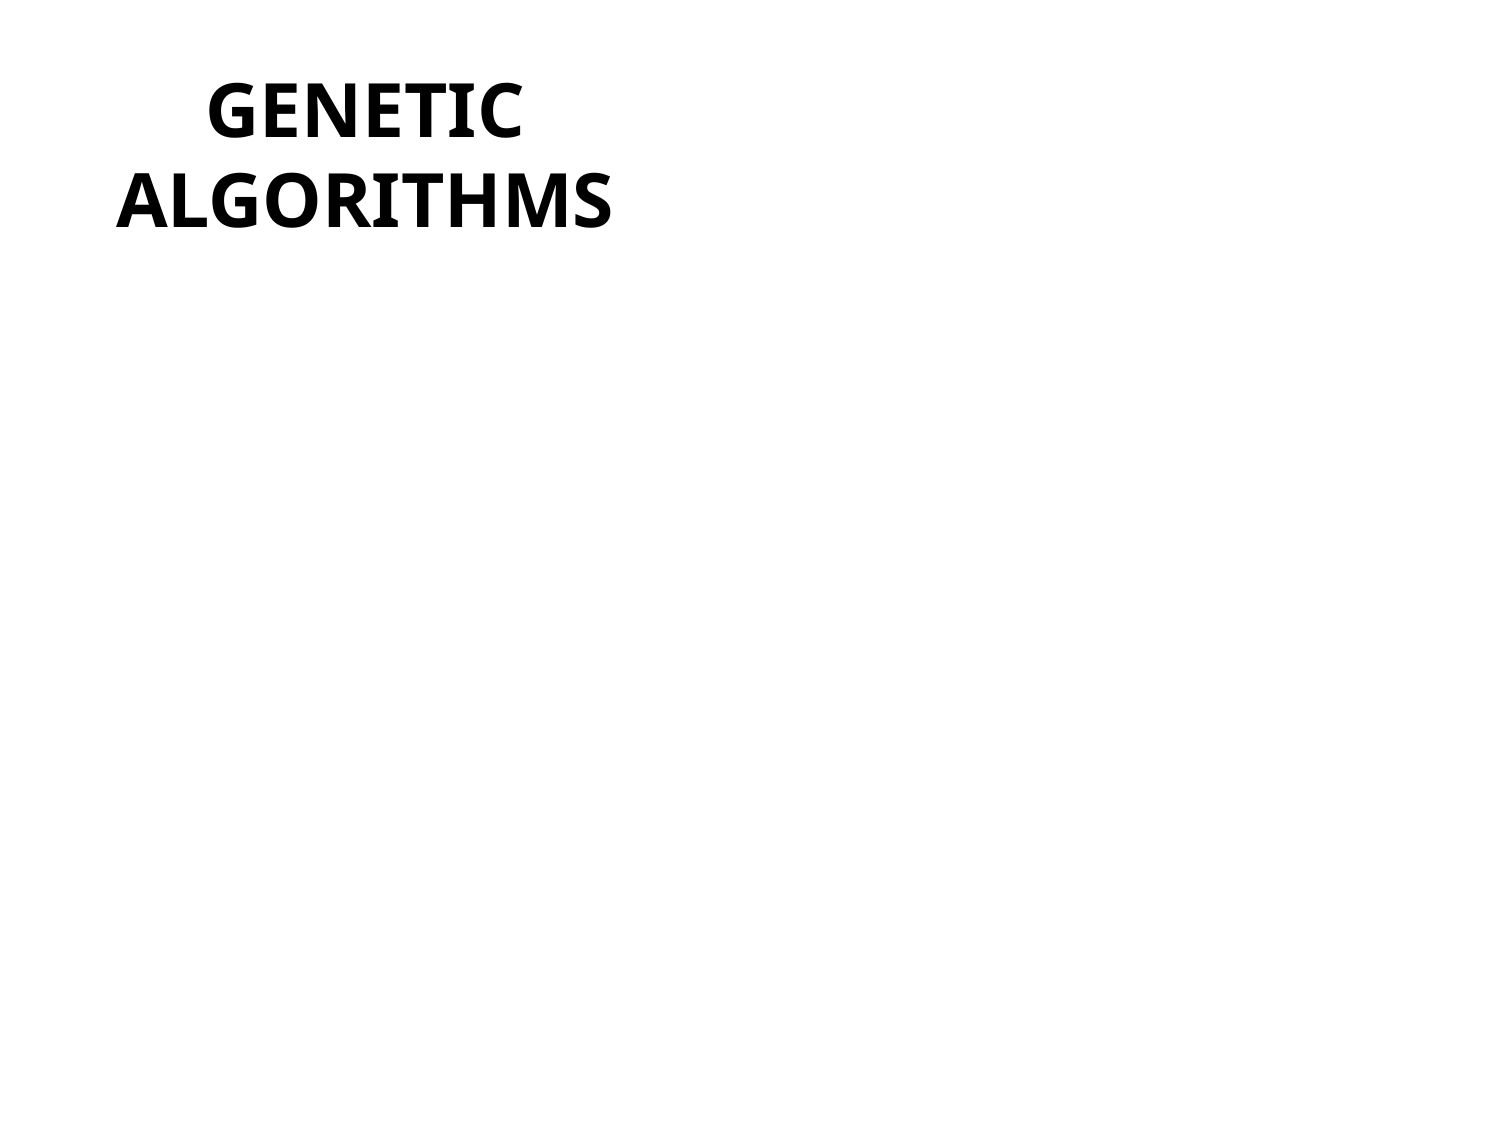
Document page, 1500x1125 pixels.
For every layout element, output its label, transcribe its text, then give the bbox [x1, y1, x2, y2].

text_box GENETIC ALGORITHMS [0, 55, 731, 250]
